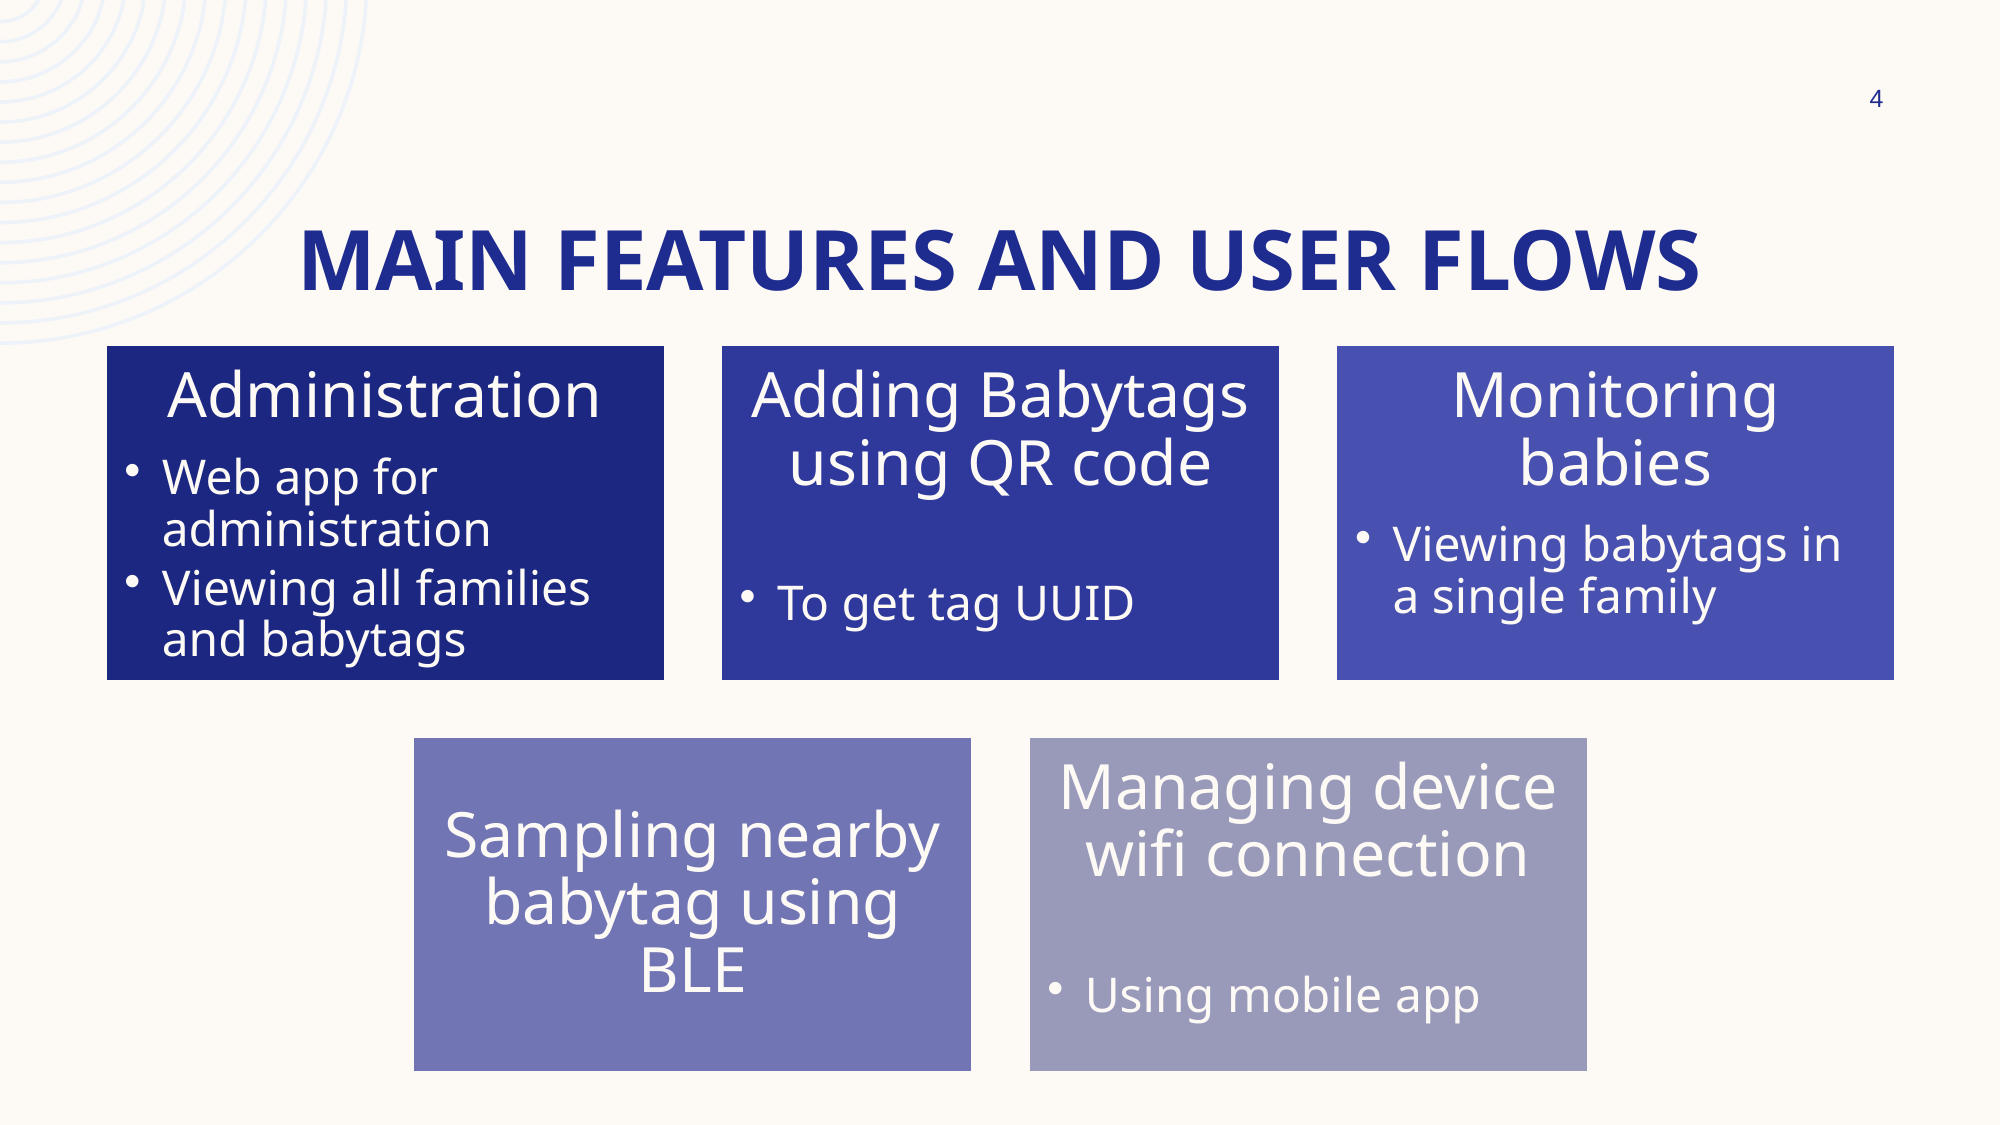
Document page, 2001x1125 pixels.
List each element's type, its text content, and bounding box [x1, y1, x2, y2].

slide_number 4 [1795, 75, 1958, 120]
title Main features and user flows [124, 199, 1875, 326]
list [88, 344, 1913, 1073]
